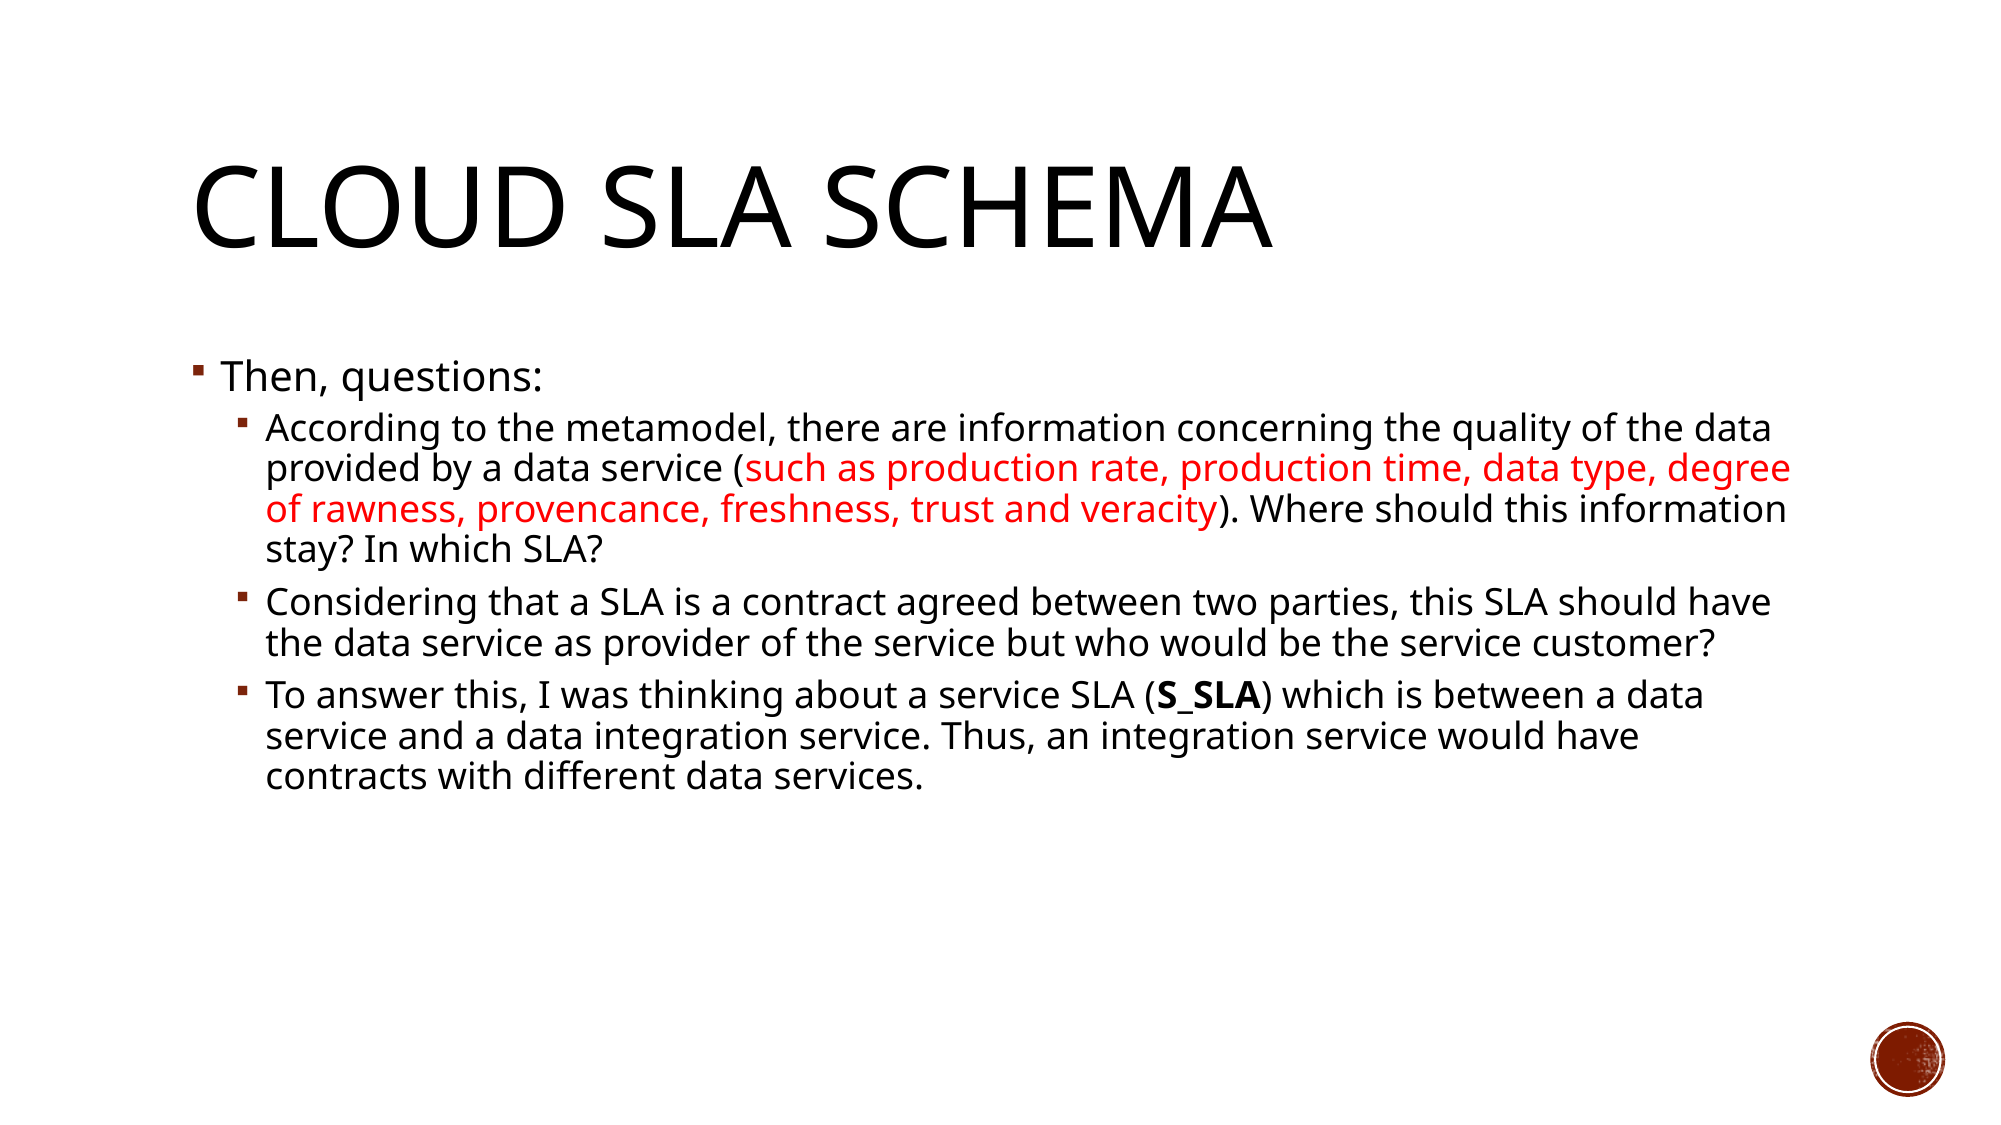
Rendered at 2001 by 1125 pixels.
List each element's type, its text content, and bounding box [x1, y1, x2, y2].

title Cloud sla schema [175, 79, 1826, 344]
list Then, questions: According to the metamodel, there are information concerning the quality of the data provided by a data service (such as production rate, production time, data type, degree of rawness, provencance, freshness, trust and veracity). Where should this information stay? In which SLA? Considering that a SLA is a contract agreed between two parties, this SLA should have the data service as provider of the service but who would be the service customer? To answer this, I was thinking about a service SLA (S_SLA) which is between a data service and a data integration service. Thus, an integration service would have contracts with different data services. [175, 348, 1826, 1013]
